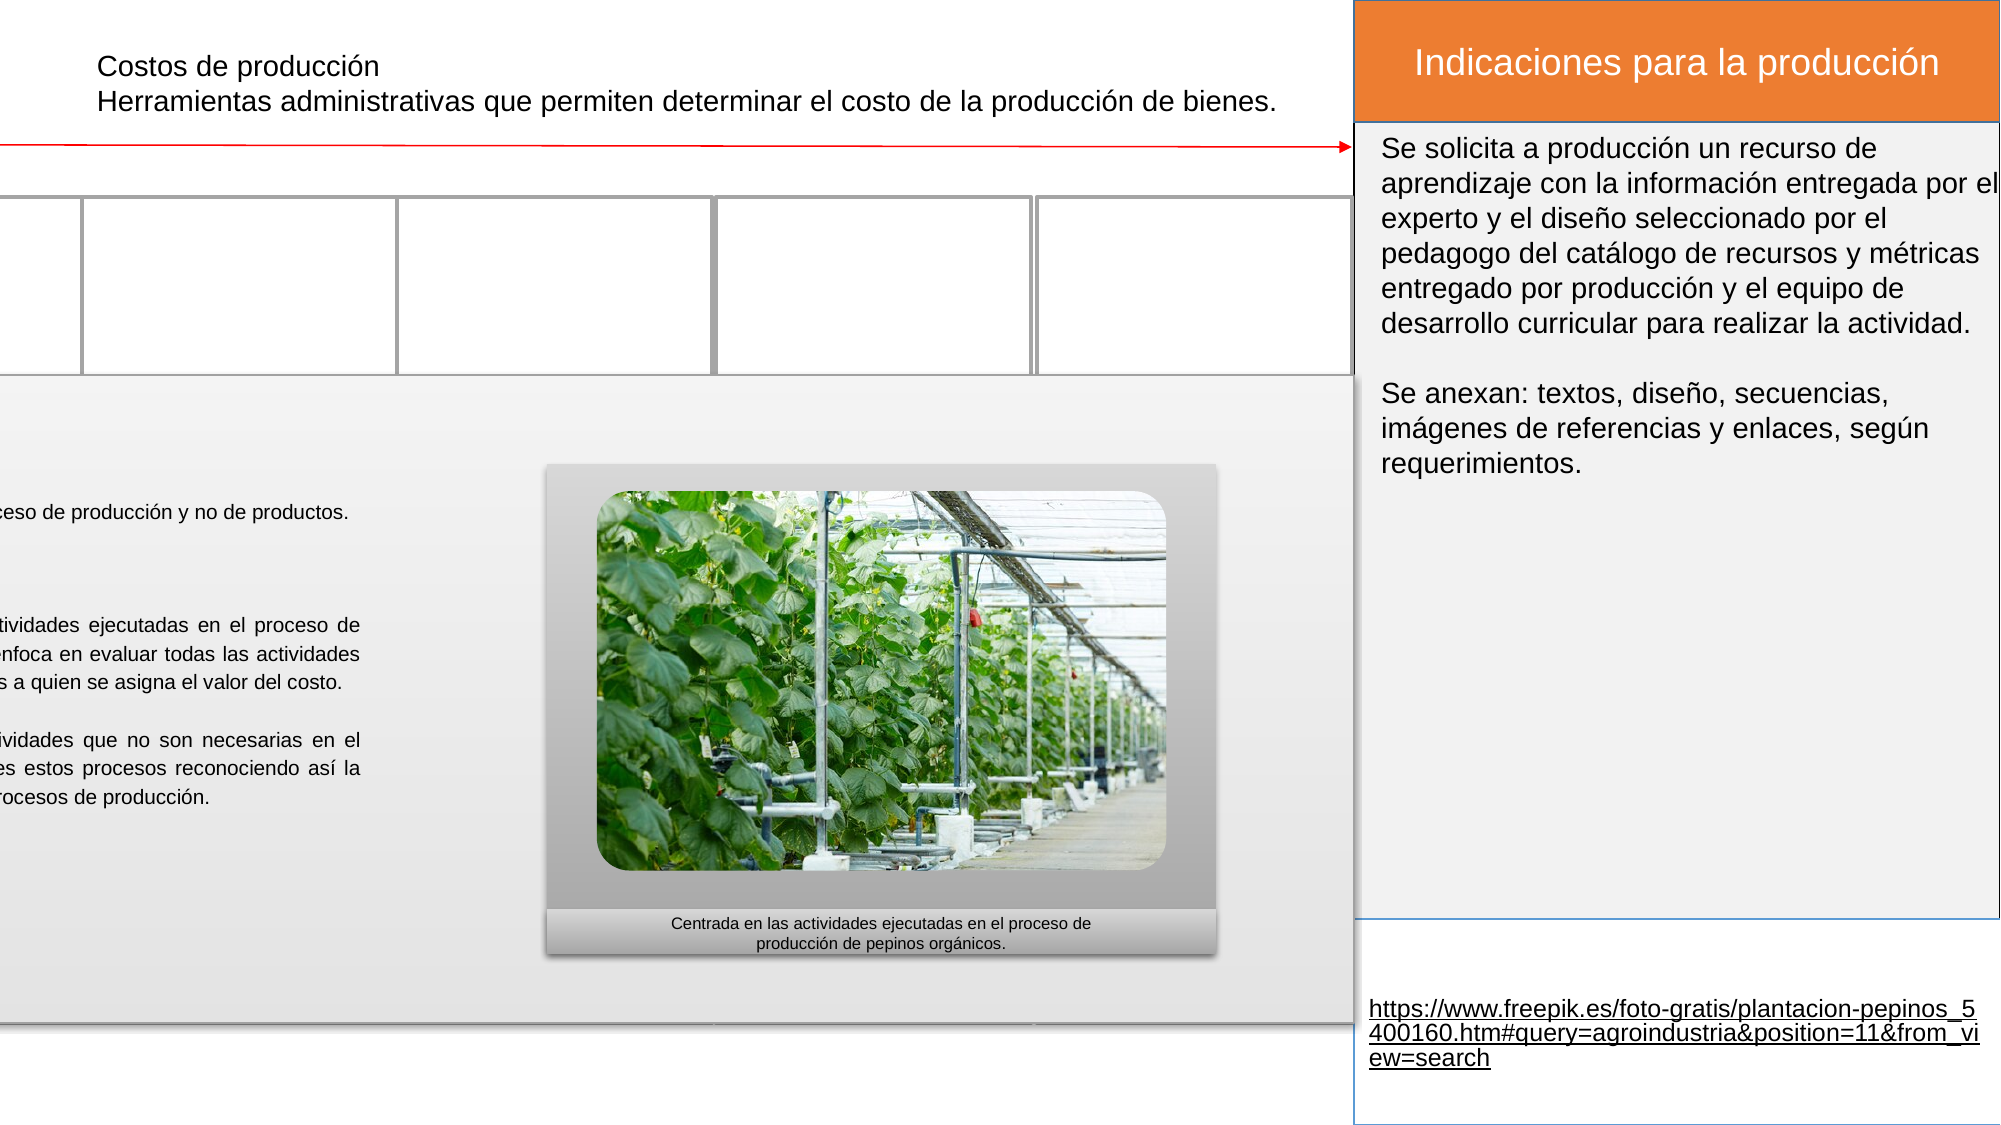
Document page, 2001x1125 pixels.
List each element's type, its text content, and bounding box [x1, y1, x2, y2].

text_box https://www.freepik.es/foto-gratis/plantacion-pepinos_5400160.htm#query=agroindustria&position=11&from_view=search [1353, 918, 2000, 1125]
text_box [1353, 122, 2000, 918]
picture [596, 490, 1167, 871]
text_box Indicaciones para la producción [1353, 0, 2000, 122]
text_box Se solicita a producción un recurso de aprendizaje con la información entregada por el experto y el diseño seleccionado por el pedagogo del catálogo de recursos y métricas entregado por producción y el equipo de desarrollo curricular para realizar la actividad. Se anexan: textos, diseño, secuencias, imágenes de referencias y enlaces, según requerimientos. [1366, 122, 2000, 617]
text_box Costos de producción Herramientas administrativas que permiten determinar el costo de la producción de bienes. [81, 40, 1297, 126]
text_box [0, 143, 1355, 1024]
